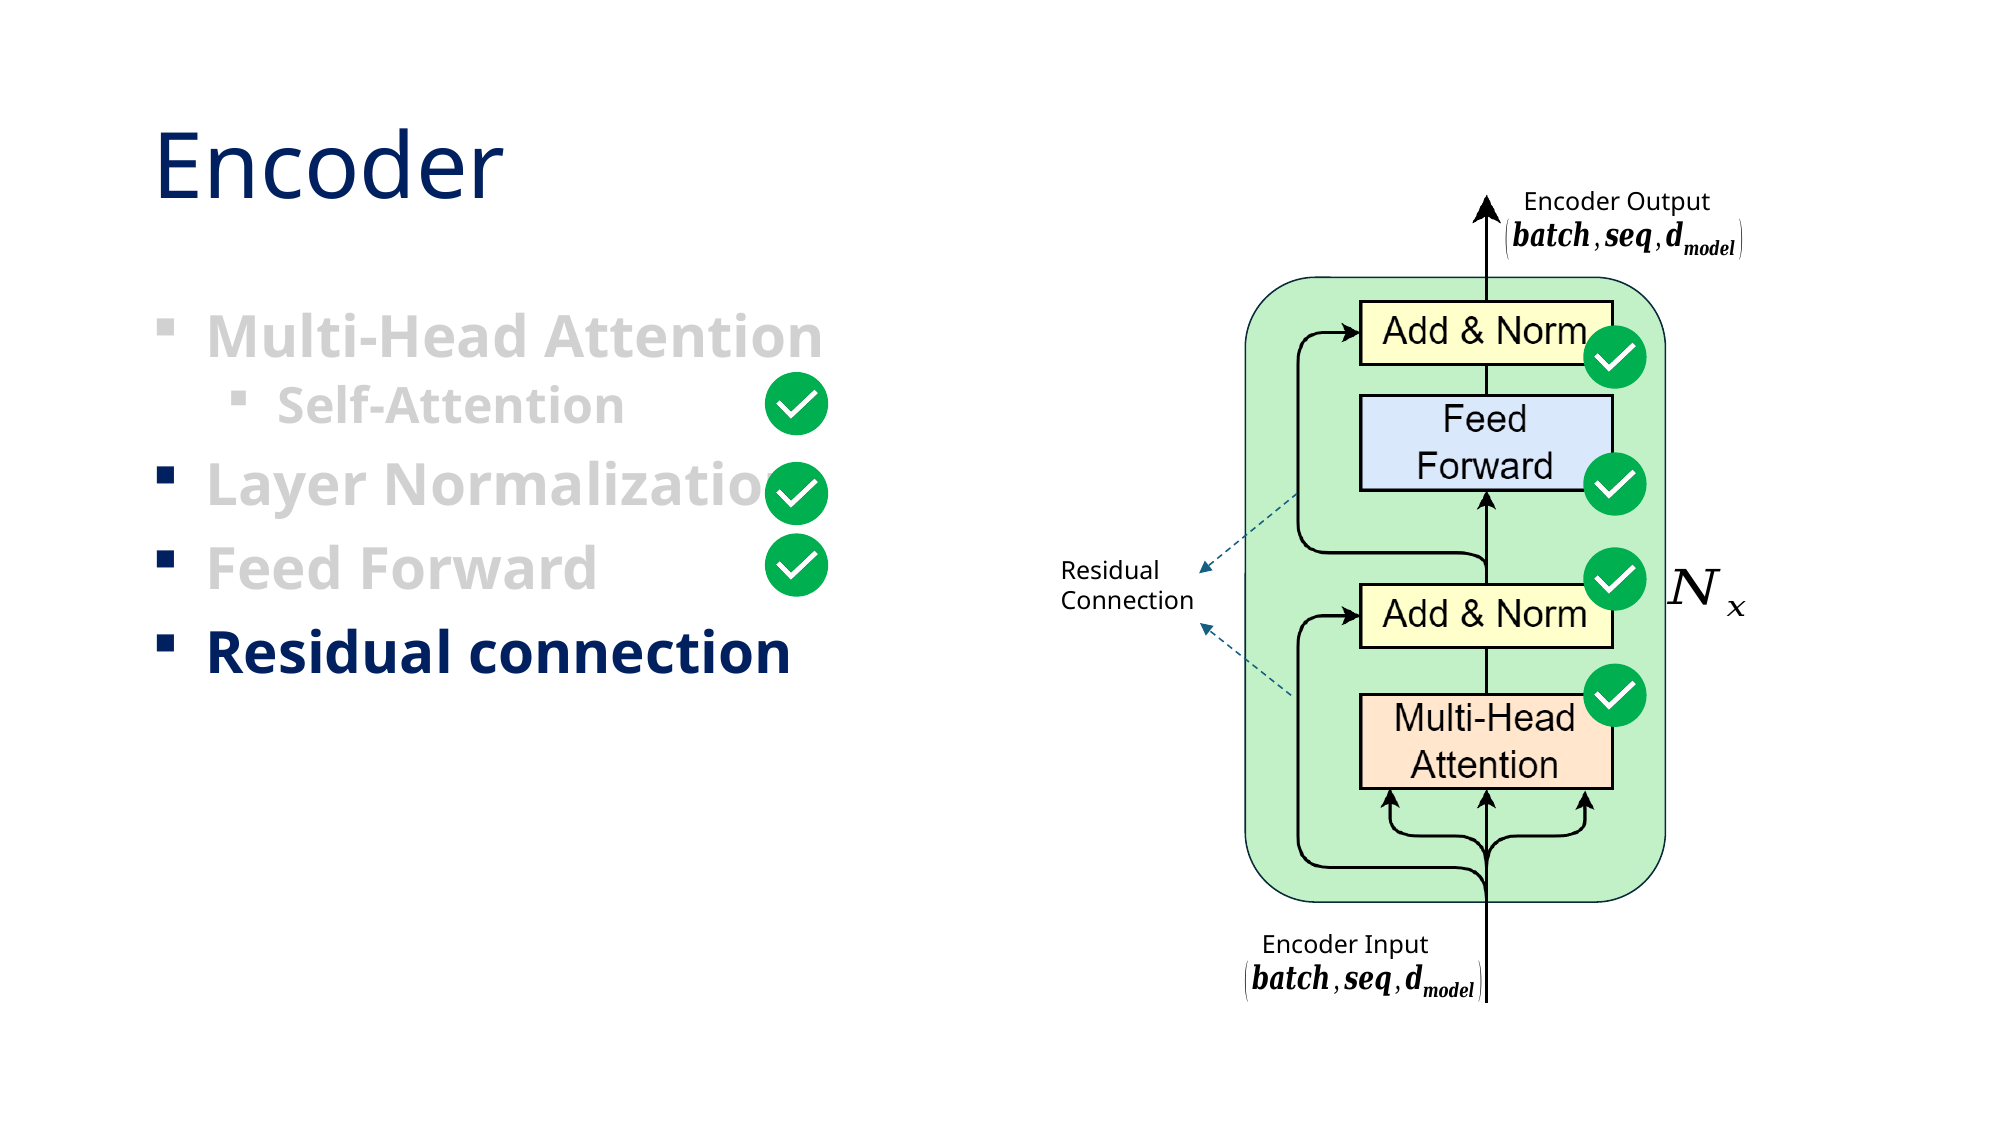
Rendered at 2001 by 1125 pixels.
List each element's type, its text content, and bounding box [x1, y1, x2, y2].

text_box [1199, 622, 1292, 696]
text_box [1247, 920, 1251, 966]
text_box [1582, 663, 1648, 728]
text_box [1243, 696, 1251, 864]
text_box [1646, 296, 1667, 883]
list Multi-Head Attention Self-Attention Layer Normalization Feed Forward Residual connection [137, 299, 988, 1014]
picture [1251, 139, 1646, 1051]
text_box [1243, 315, 1251, 493]
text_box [1198, 493, 1298, 574]
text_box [764, 461, 829, 526]
text_box Encoder Output [1646, 178, 1726, 223]
text_box [1244, 574, 1251, 622]
title Encoder [137, 59, 1863, 278]
text_box Residual Connection [1045, 547, 1244, 622]
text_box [764, 532, 829, 598]
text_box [1582, 546, 1648, 612]
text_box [1582, 324, 1648, 390]
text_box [764, 371, 829, 436]
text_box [1582, 451, 1648, 517]
